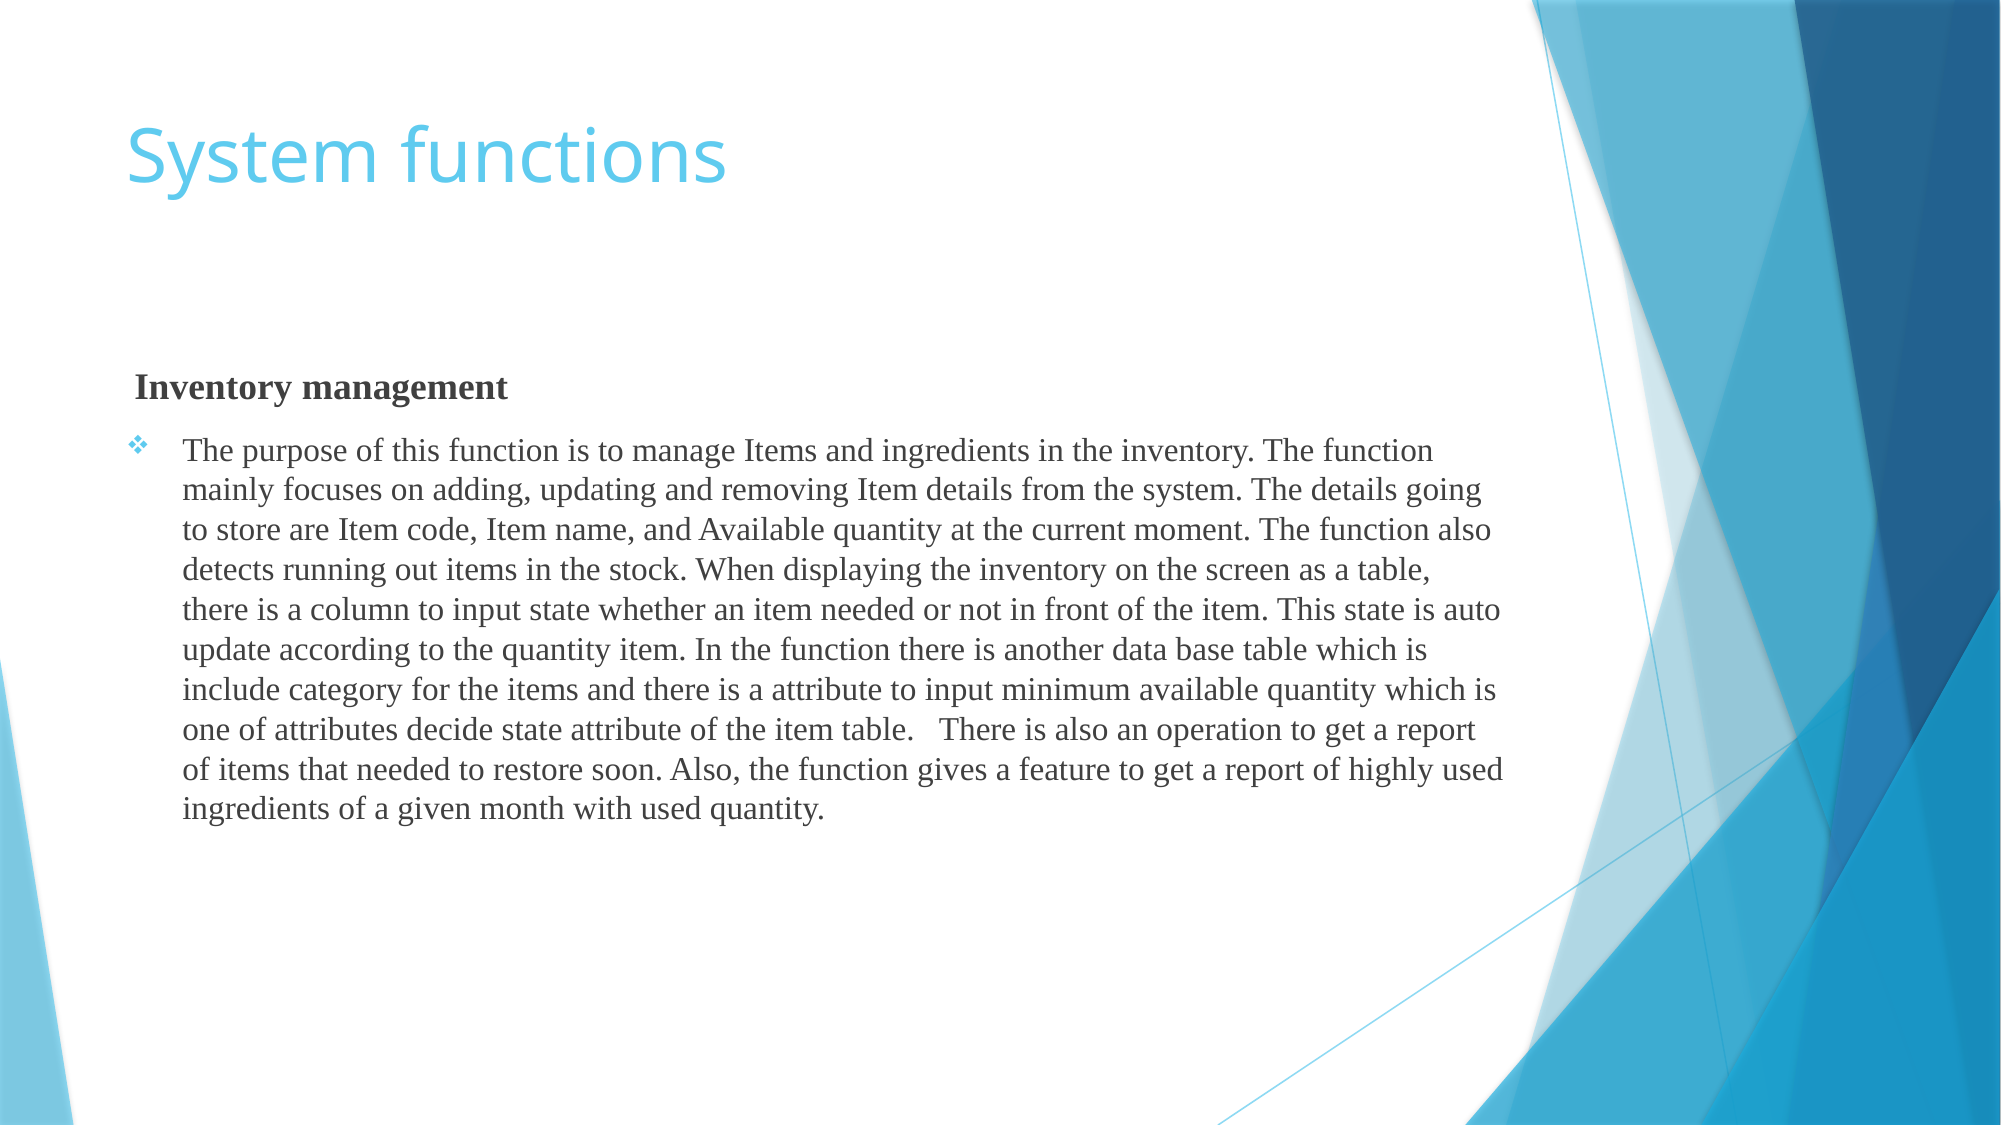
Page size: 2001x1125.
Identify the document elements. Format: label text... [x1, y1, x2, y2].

title System functions [111, 99, 1522, 317]
list Inventory management The purpose of this function is to manage Items and ingredients in the inventory. The function mainly focuses on adding, updating and removing Item details from the system. The details going to store are Item code, Item name, and Available quantity at the current moment. The function also detects running out items in the stock. When displaying the inventory on the screen as a table, there is a column to input state whether an item needed or not in front of the item. This state is auto update according to the quantity item. In the function there is another data base table which is include category for the items and there is a attribute to input minimum available quantity which is one of attributes decide state attribute of the item table. There is also an operation to get a report of items that needed to restore soon. Also, the function gives a feature to get a report of highly used ingredients of a given month with used quantity. [111, 354, 1522, 992]
